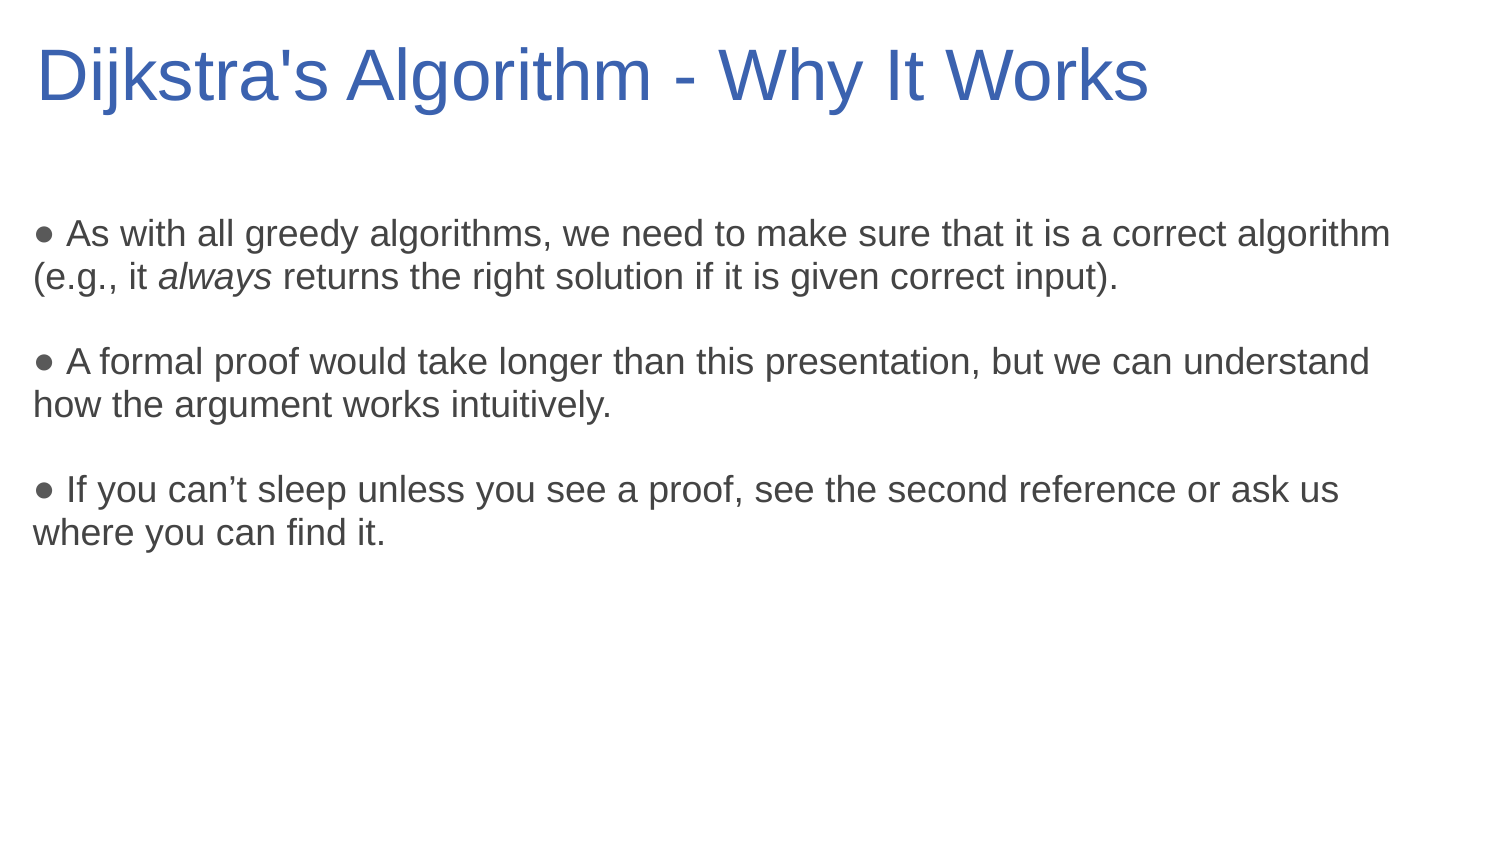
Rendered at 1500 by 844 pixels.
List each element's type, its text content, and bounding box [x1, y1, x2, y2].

list As with all greedy algorithms, we need to make sure that it is a correct algorithm (e.g., it always returns the right solution if it is given correct input). A formal proof would take longer than this presentation, but we can understand how the argument works intuitively. If you can’t sleep unless you see a proof, see the second reference or ask us where you can find it. [32, 212, 1425, 625]
title Dijkstra's Algorithm - Why It Works [36, 33, 1464, 136]
